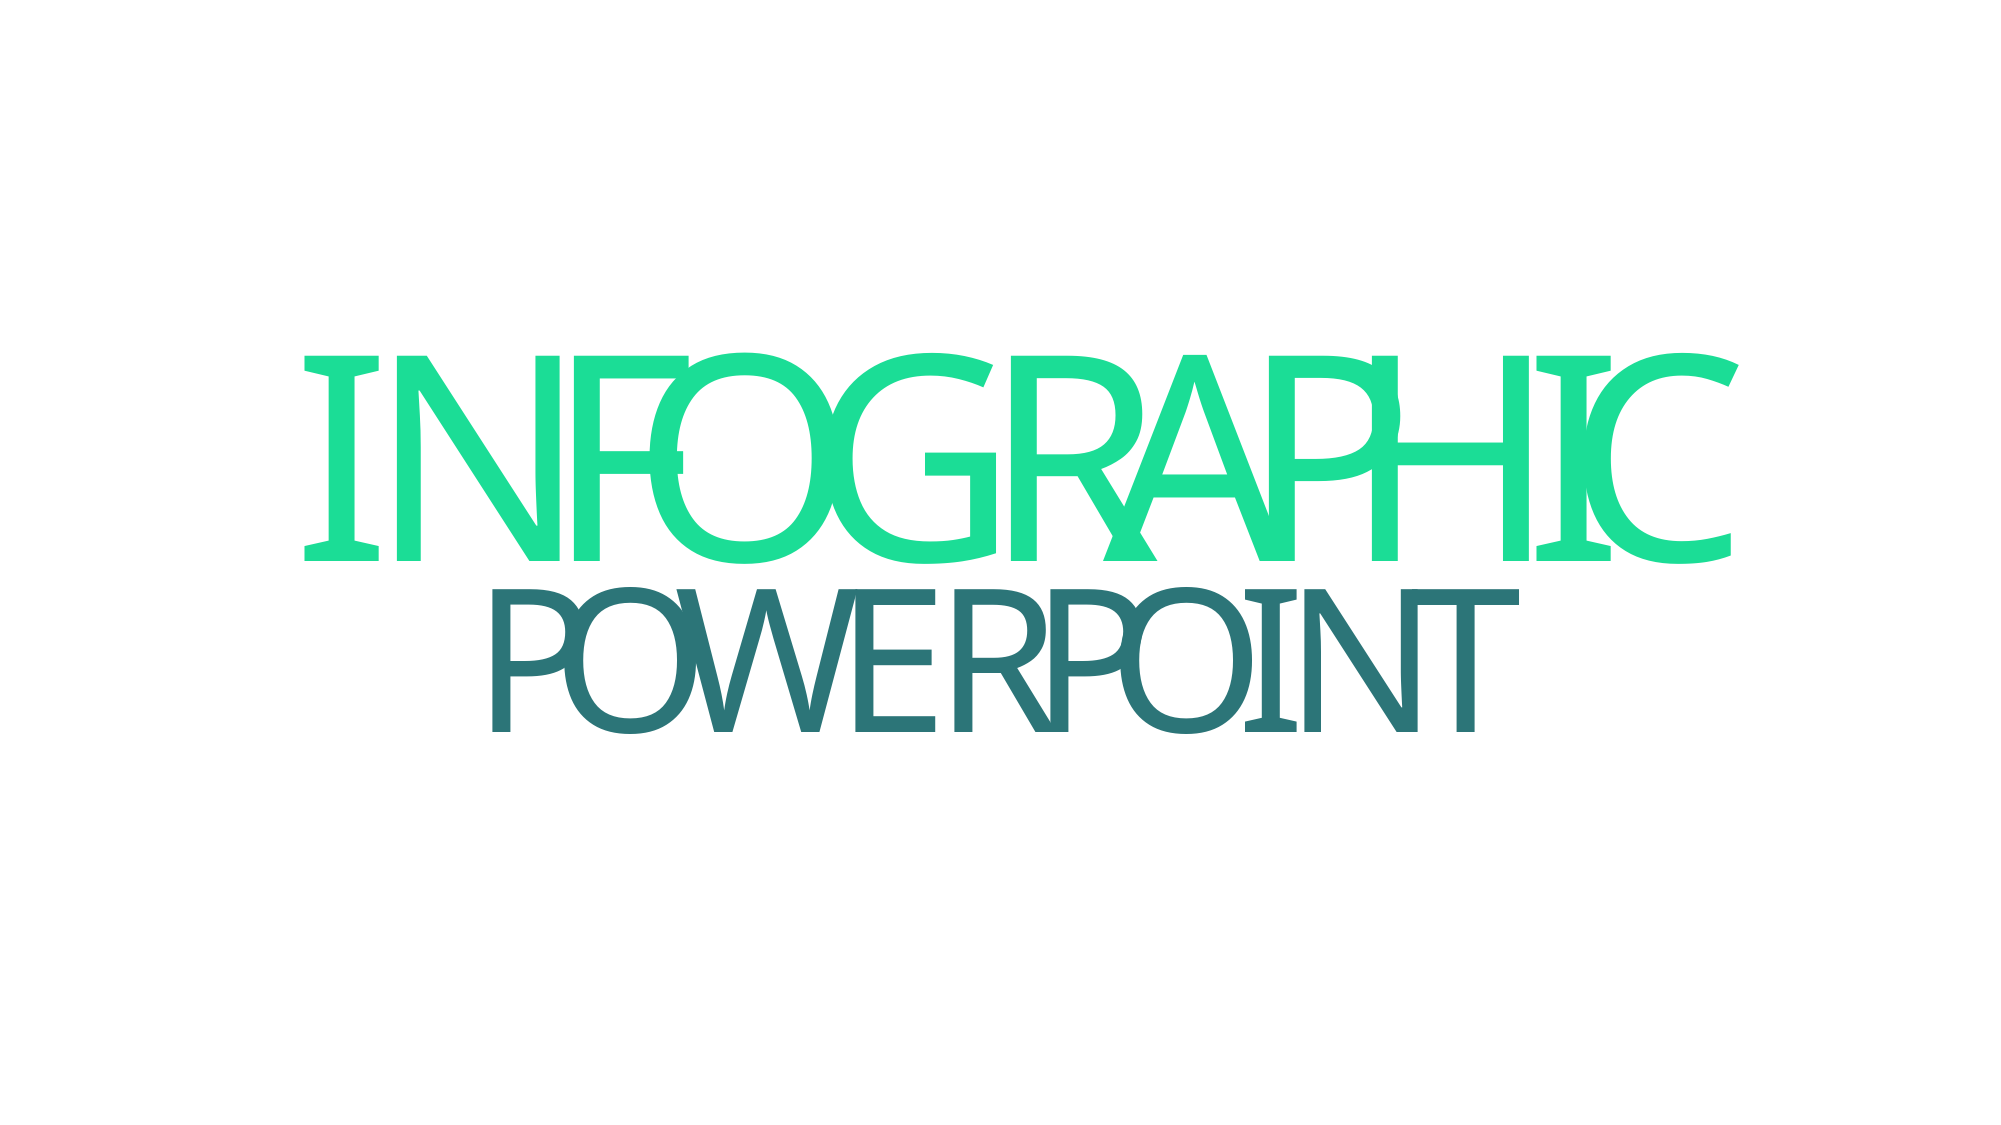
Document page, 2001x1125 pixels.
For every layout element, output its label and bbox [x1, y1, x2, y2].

text_box [106, 266, 1894, 631]
text_box [405, 631, 1594, 783]
